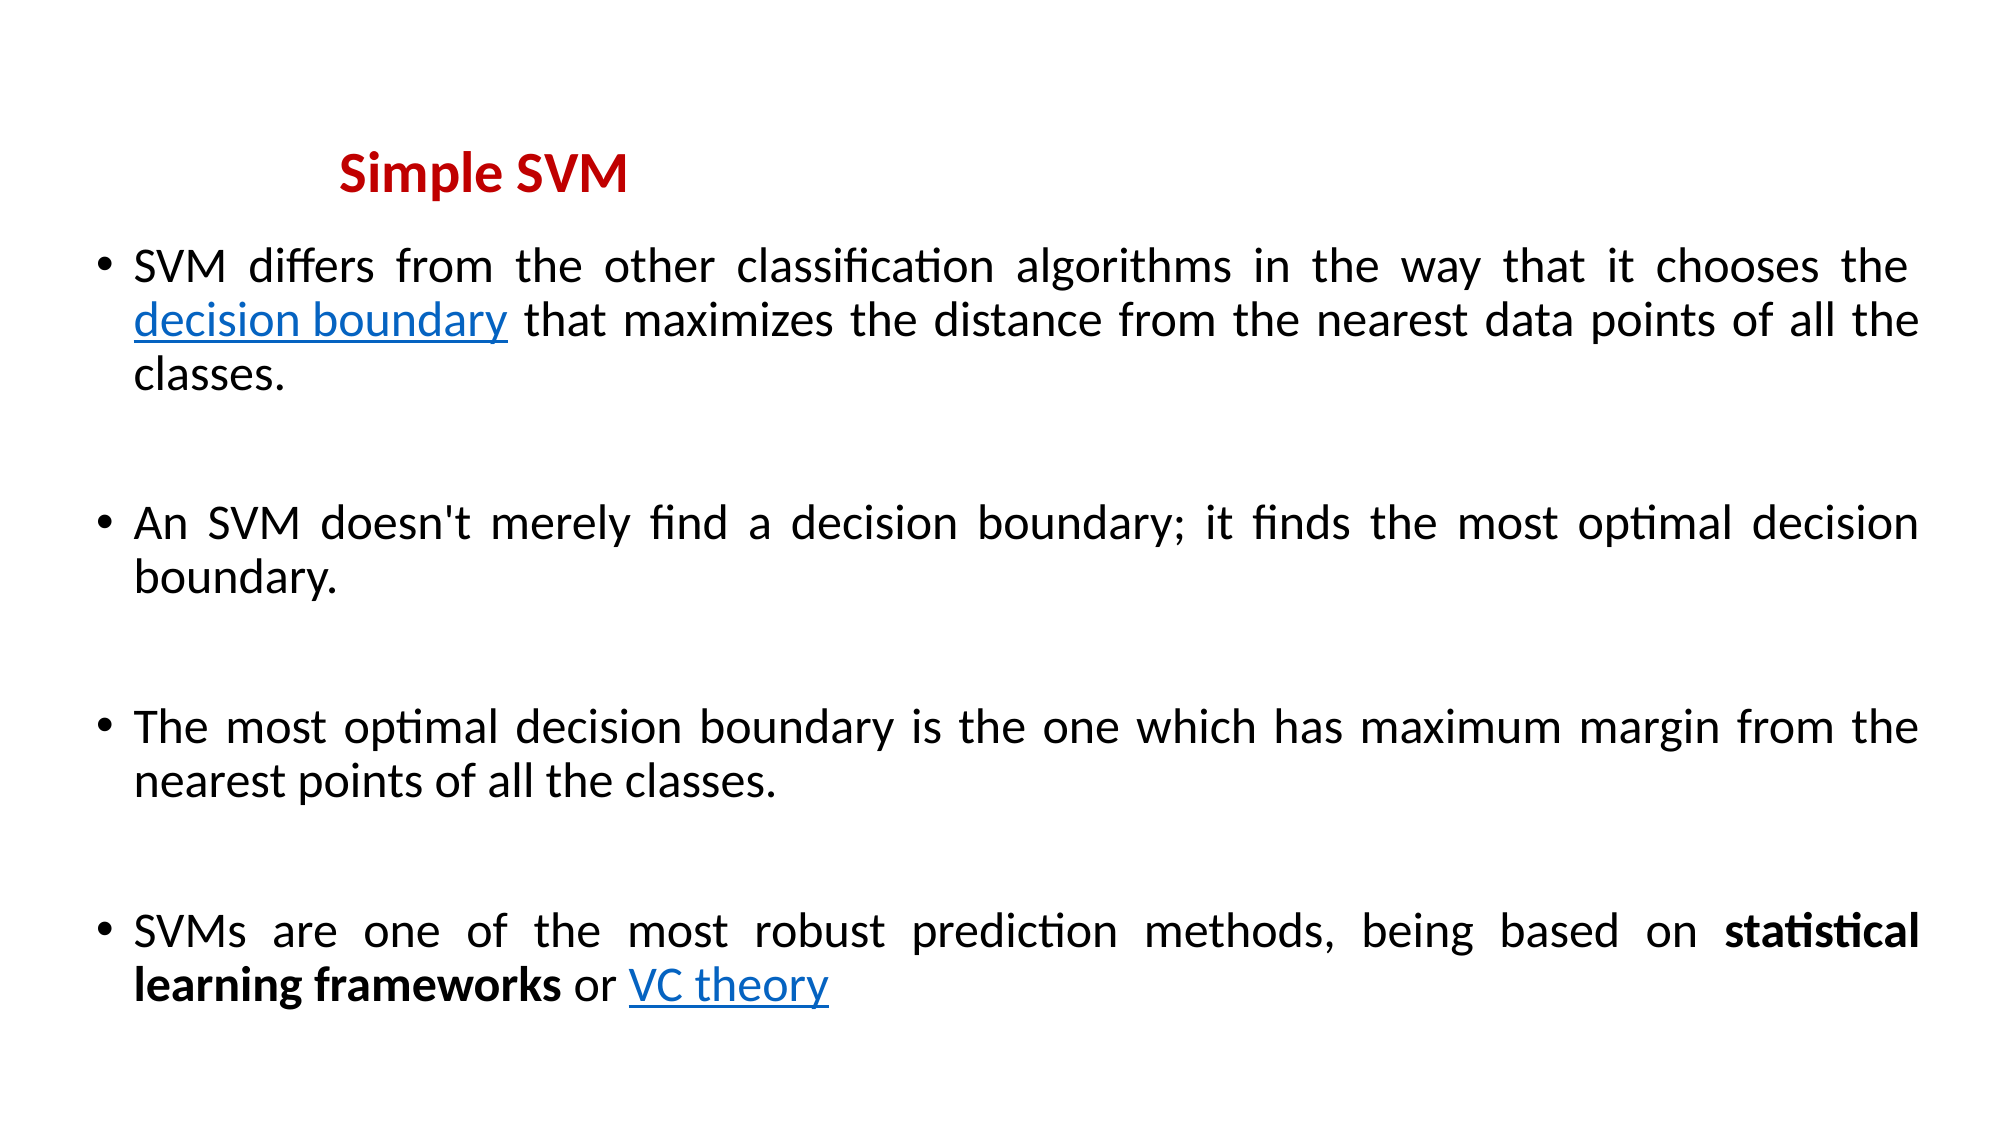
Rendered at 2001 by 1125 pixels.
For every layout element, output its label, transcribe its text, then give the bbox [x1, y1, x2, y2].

title Simple SVM [324, 72, 649, 231]
list SVM differs from the other classification algorithms in the way that it chooses the decision boundary that maximizes the distance from the nearest data points of all the classes. An SVM doesn't merely find a decision boundary; it finds the most optimal decision boundary. The most optimal decision boundary is the one which has maximum margin from the nearest points of all the classes. SVMs are one of the most robust prediction methods, being based on statistical learning frameworks or VC theory [80, 231, 1936, 1071]
